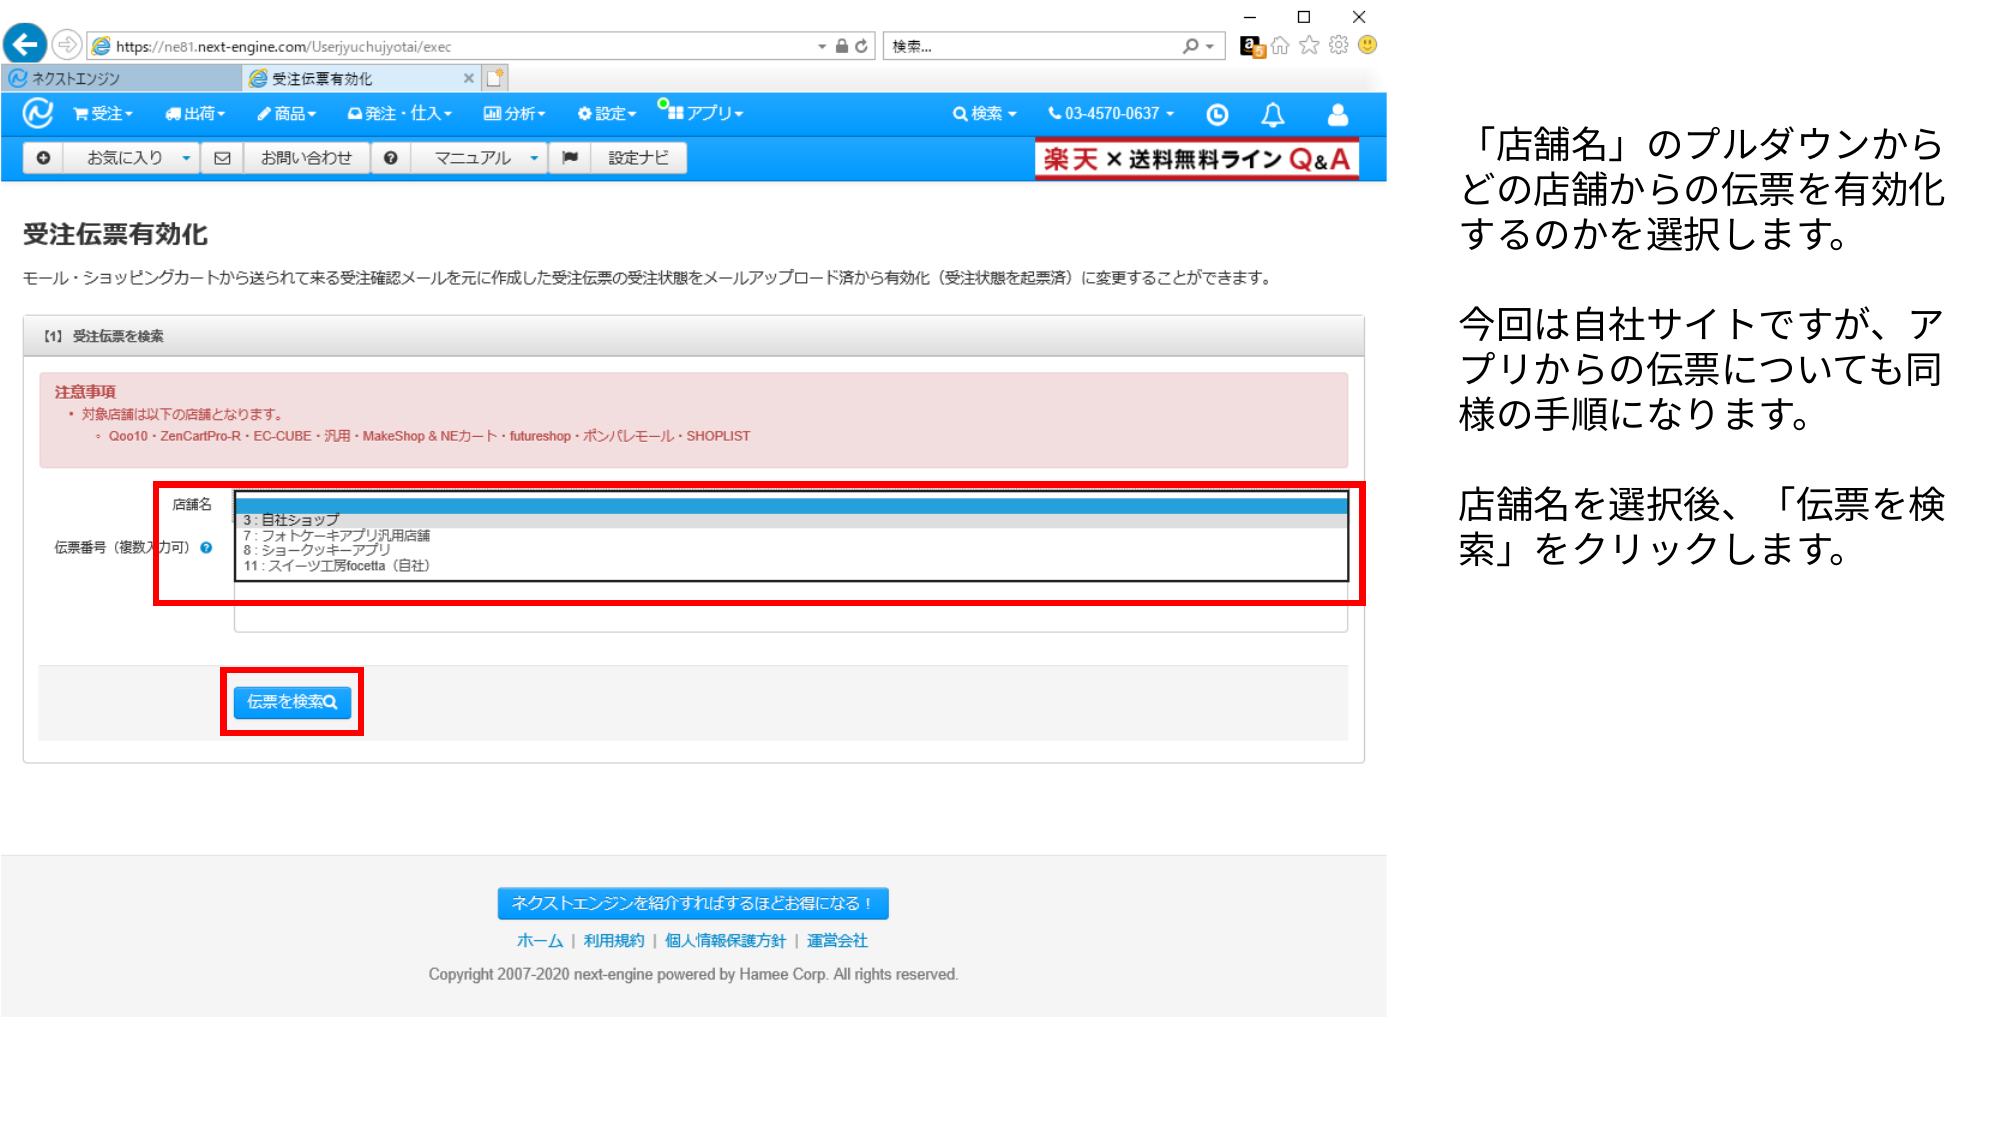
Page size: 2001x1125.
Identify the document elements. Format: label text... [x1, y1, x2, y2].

picture [0, 0, 1388, 1125]
text_box 「店舗名」のプルダウンからどの店舗からの伝票を有効化するのかを選択します。 今回は自社サイトですが、アプリからの伝票についても同様の手順になります。 店舗名を選択後、「伝票を検索」をクリックします。 [1443, 113, 1979, 579]
